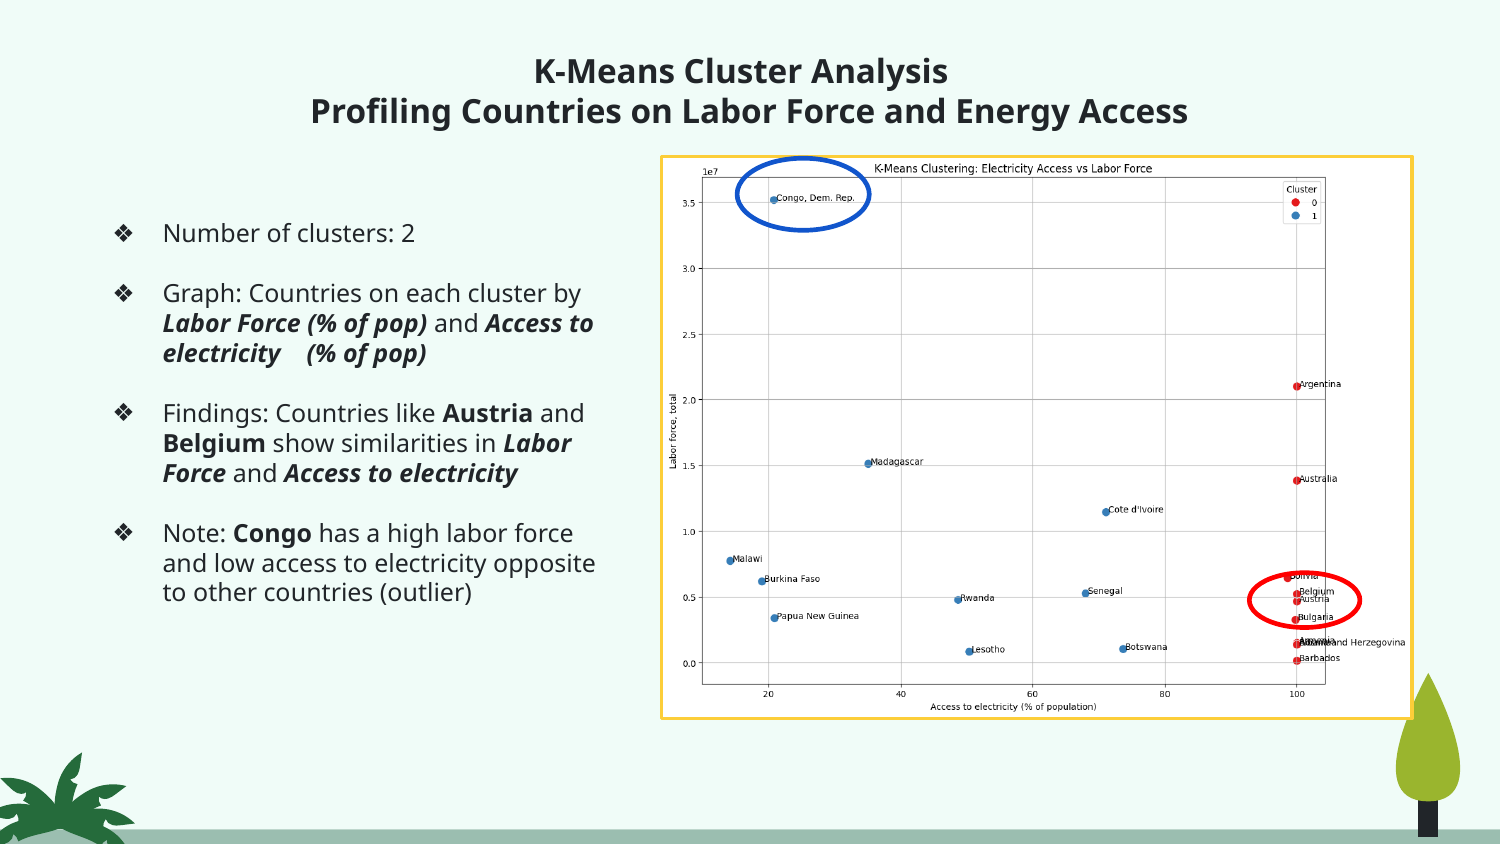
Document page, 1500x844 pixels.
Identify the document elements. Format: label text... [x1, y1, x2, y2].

text_box Number of clusters: 2 Graph: Countries on each cluster by Labor Force (% of pop) and Access to electricity (% of pop) Findings: Countries like Austria and Belgium show similarities in Labor Force and Access to electricity Note: Congo has a high labor force and low access to electricity opposite to other countries (outlier) [72, 202, 637, 657]
picture [663, 157, 1411, 718]
title K-Means Cluster Analysis Profiling Countries on Labor Force and Energy Access [41, 35, 1459, 115]
